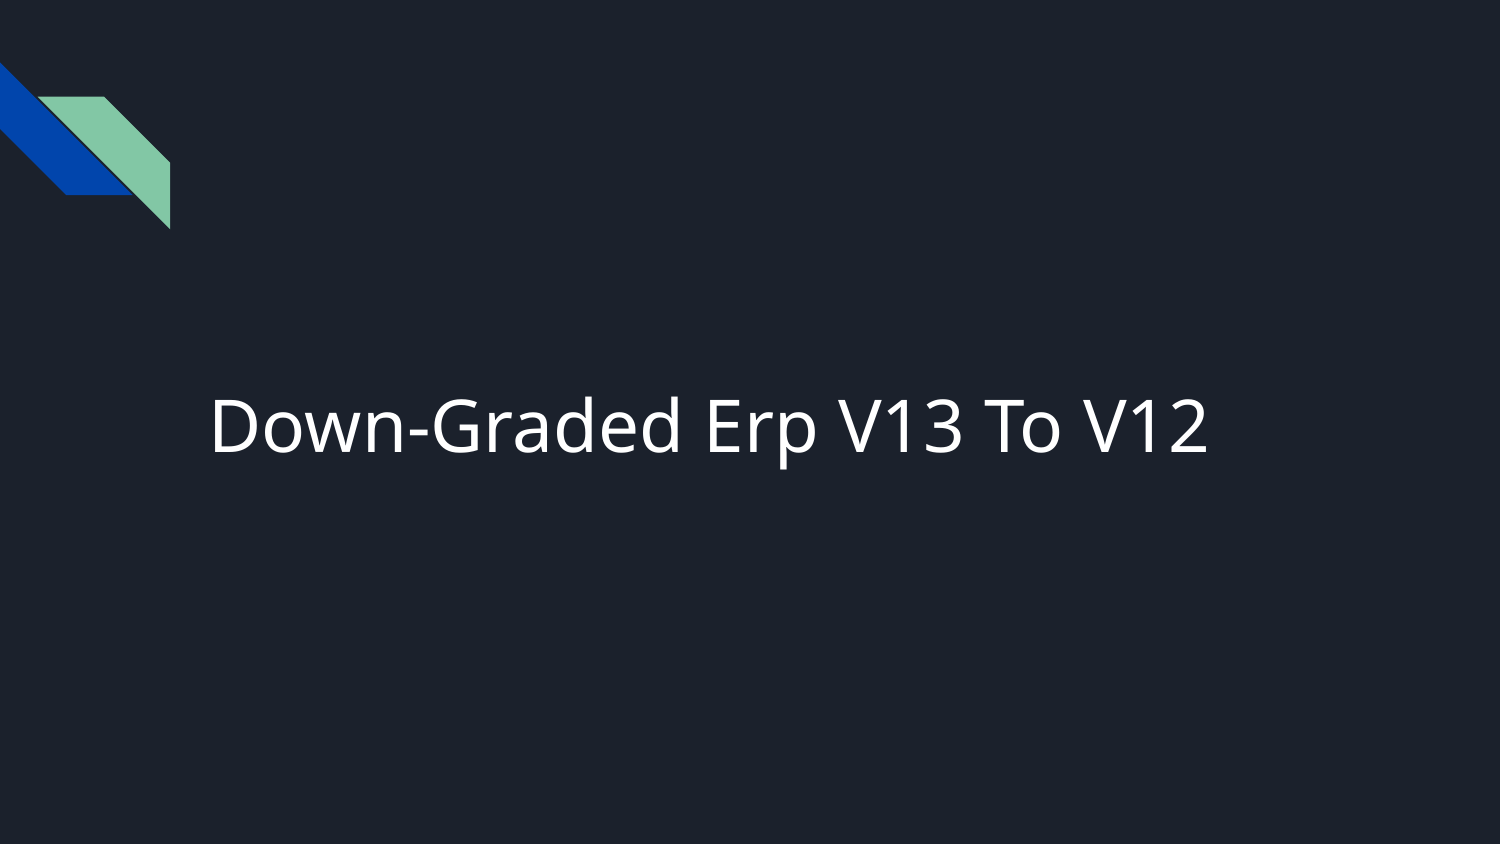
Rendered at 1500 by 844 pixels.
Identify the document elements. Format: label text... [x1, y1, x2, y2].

title Down-Graded Erp V13 To V12 [193, 364, 1349, 515]
